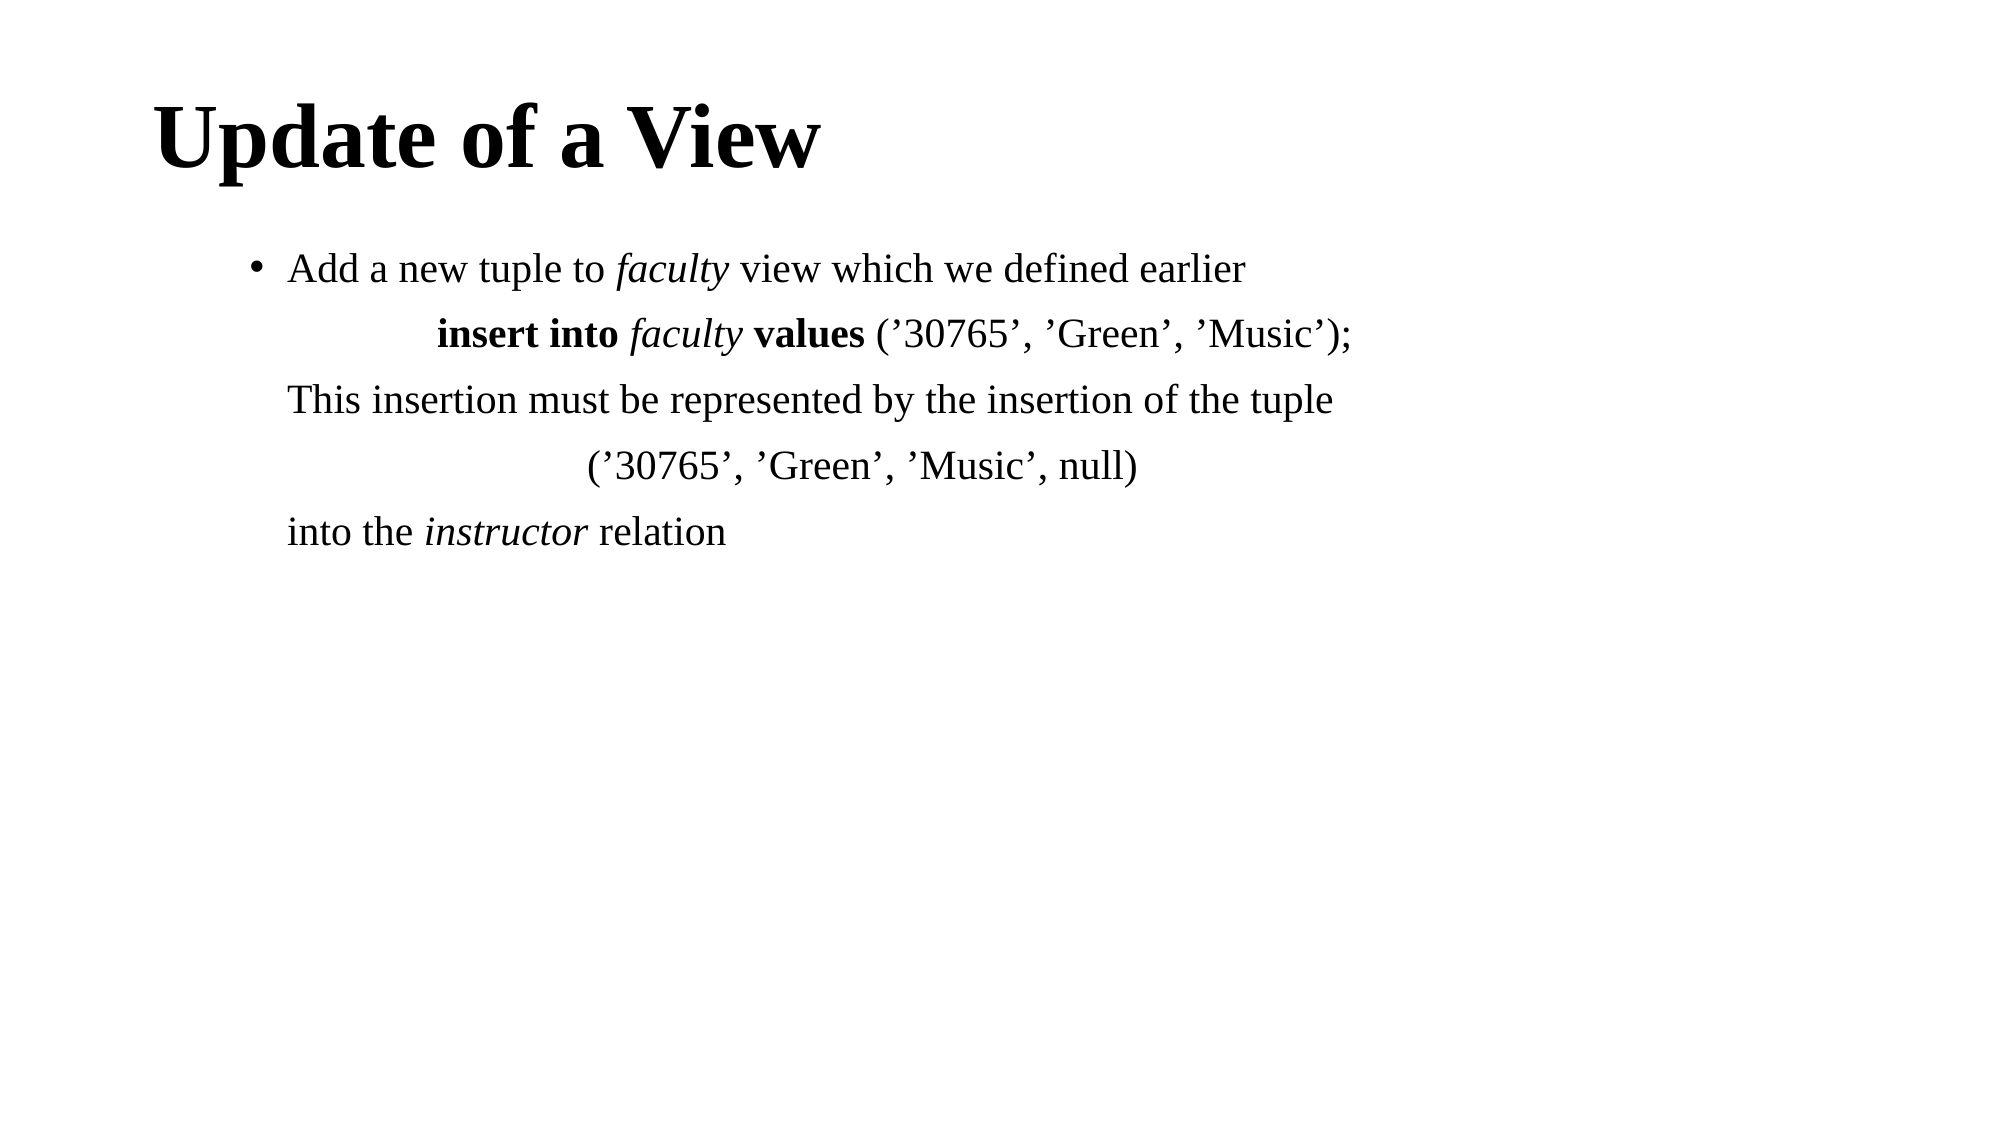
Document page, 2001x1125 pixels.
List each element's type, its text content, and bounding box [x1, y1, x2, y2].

list Add a new tuple to faculty view which we defined earlier insert into faculty values (’30765’, ’Green’, ’Music’); This insertion must be represented by the insertion of the tuple (’30765’, ’Green’, ’Music’, null) into the instructor relation [234, 238, 1710, 892]
title Update of a View [137, 59, 1863, 216]
